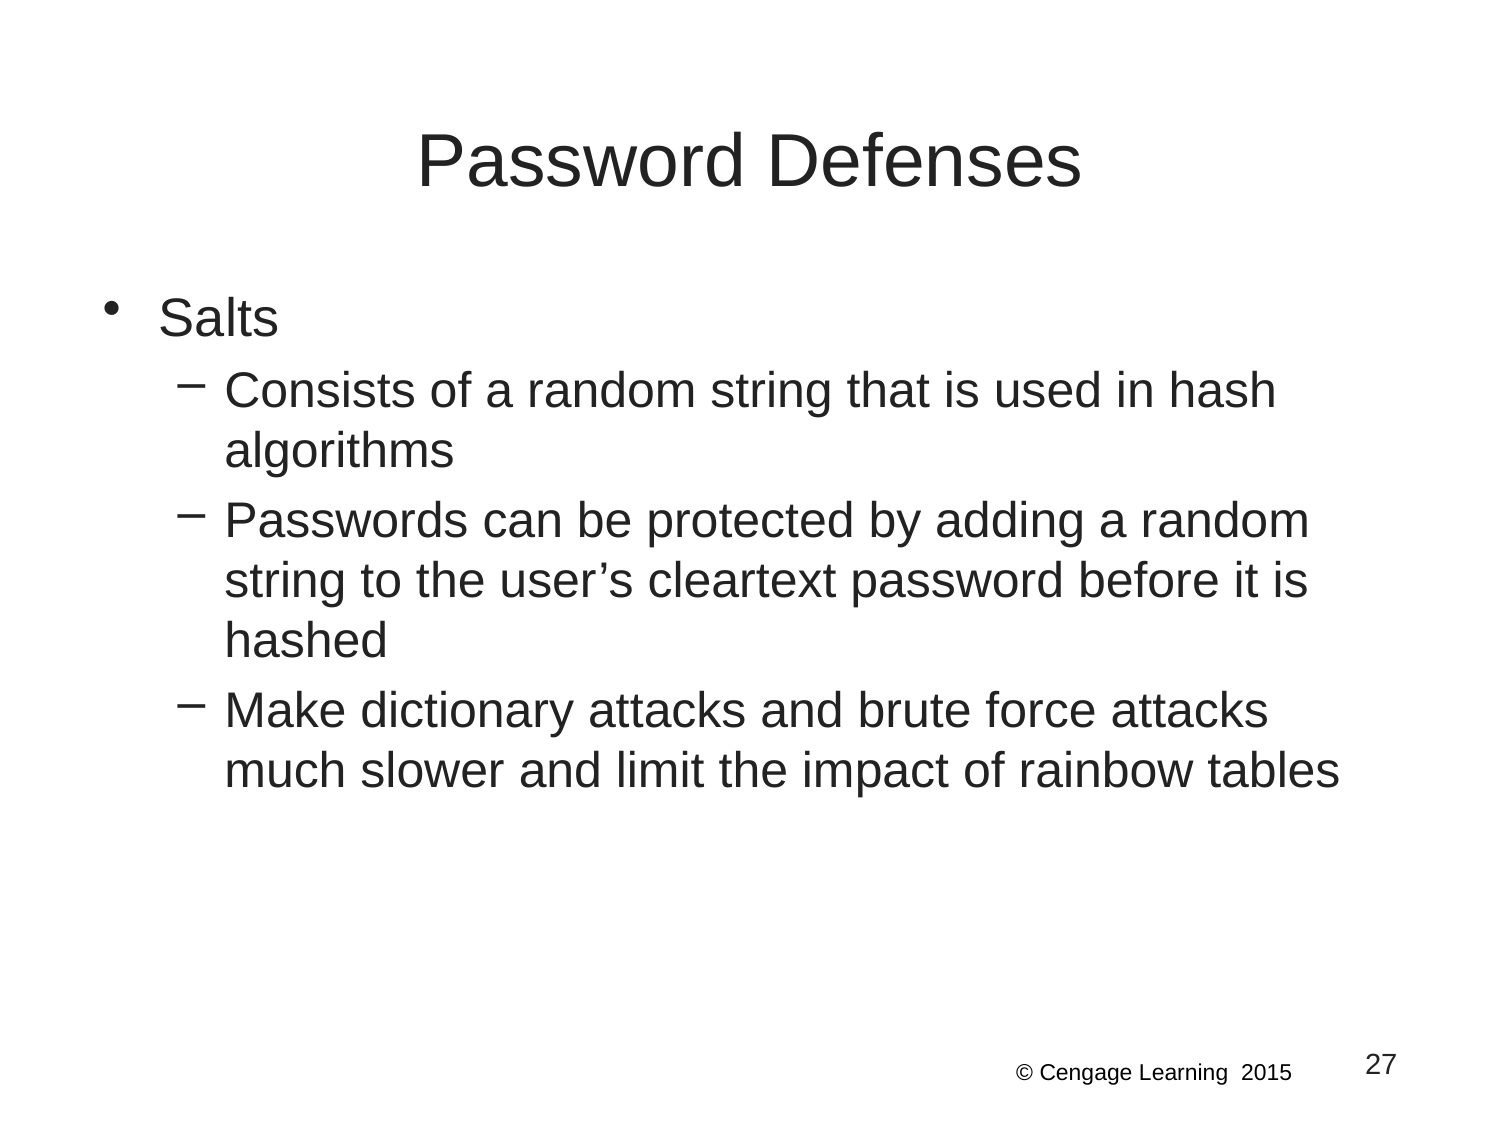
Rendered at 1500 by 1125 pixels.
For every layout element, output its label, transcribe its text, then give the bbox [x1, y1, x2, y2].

list Salts Consists of a random string that is used in hash algorithms Passwords can be protected by adding a random string to the user’s cleartext password before it is hashed Make dictionary attacks and brute force attacks much slower and limit the impact of rainbow tables [87, 275, 1413, 1025]
title Password Defenses [87, 62, 1413, 250]
slide_number 27 [1312, 1037, 1413, 1101]
